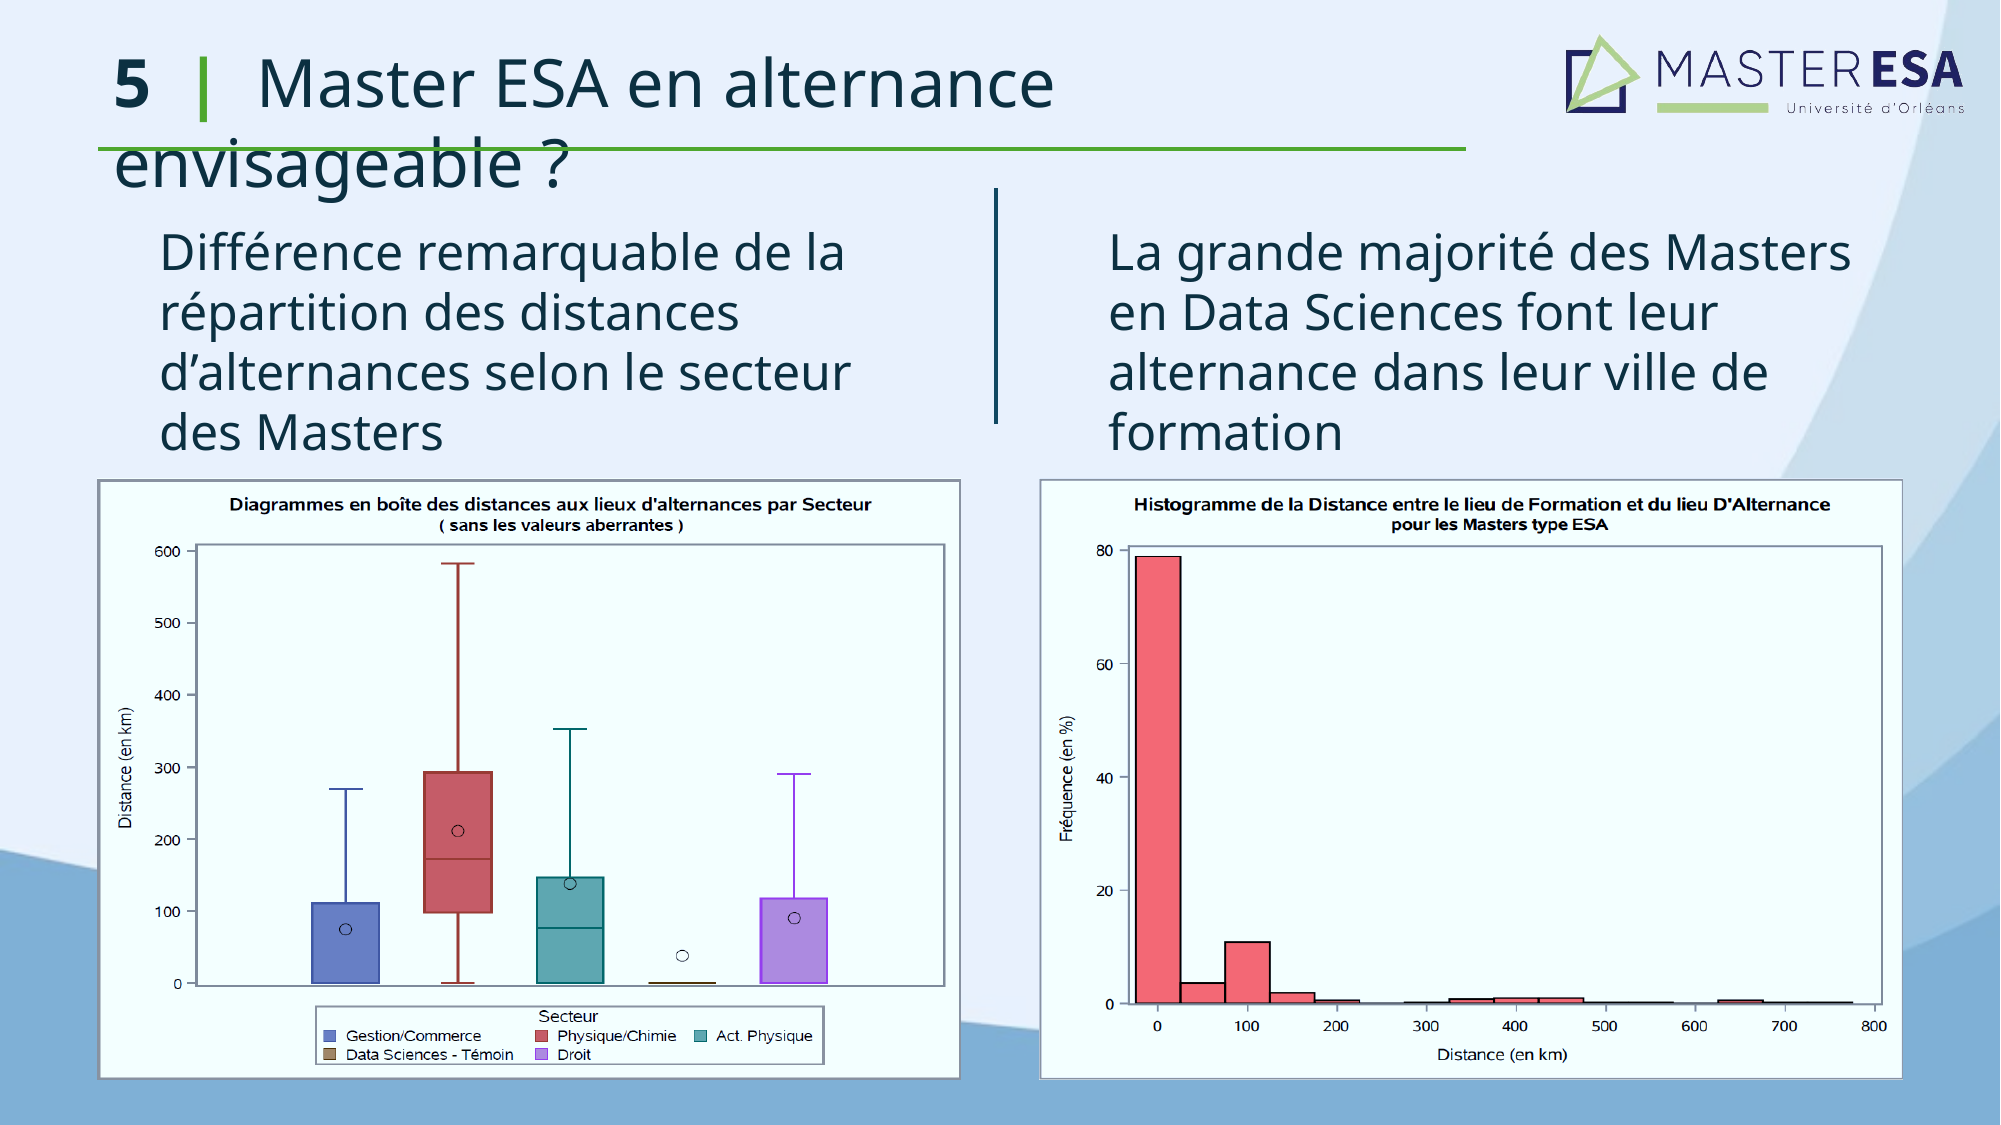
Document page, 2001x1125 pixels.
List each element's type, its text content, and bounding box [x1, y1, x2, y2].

text_box 5 | Master ESA en alternance envisageable ? [98, 33, 1485, 209]
picture [1038, 478, 1903, 1081]
text_box La grande majorité des Masters en Data Sciences font leur alternance dans leur ville de formation [1094, 213, 1890, 468]
text_box Différence remarquable de la répartition des distances d’alternances selon le secteur des Masters [145, 213, 944, 468]
picture [1528, 13, 2000, 149]
picture [97, 478, 961, 1081]
